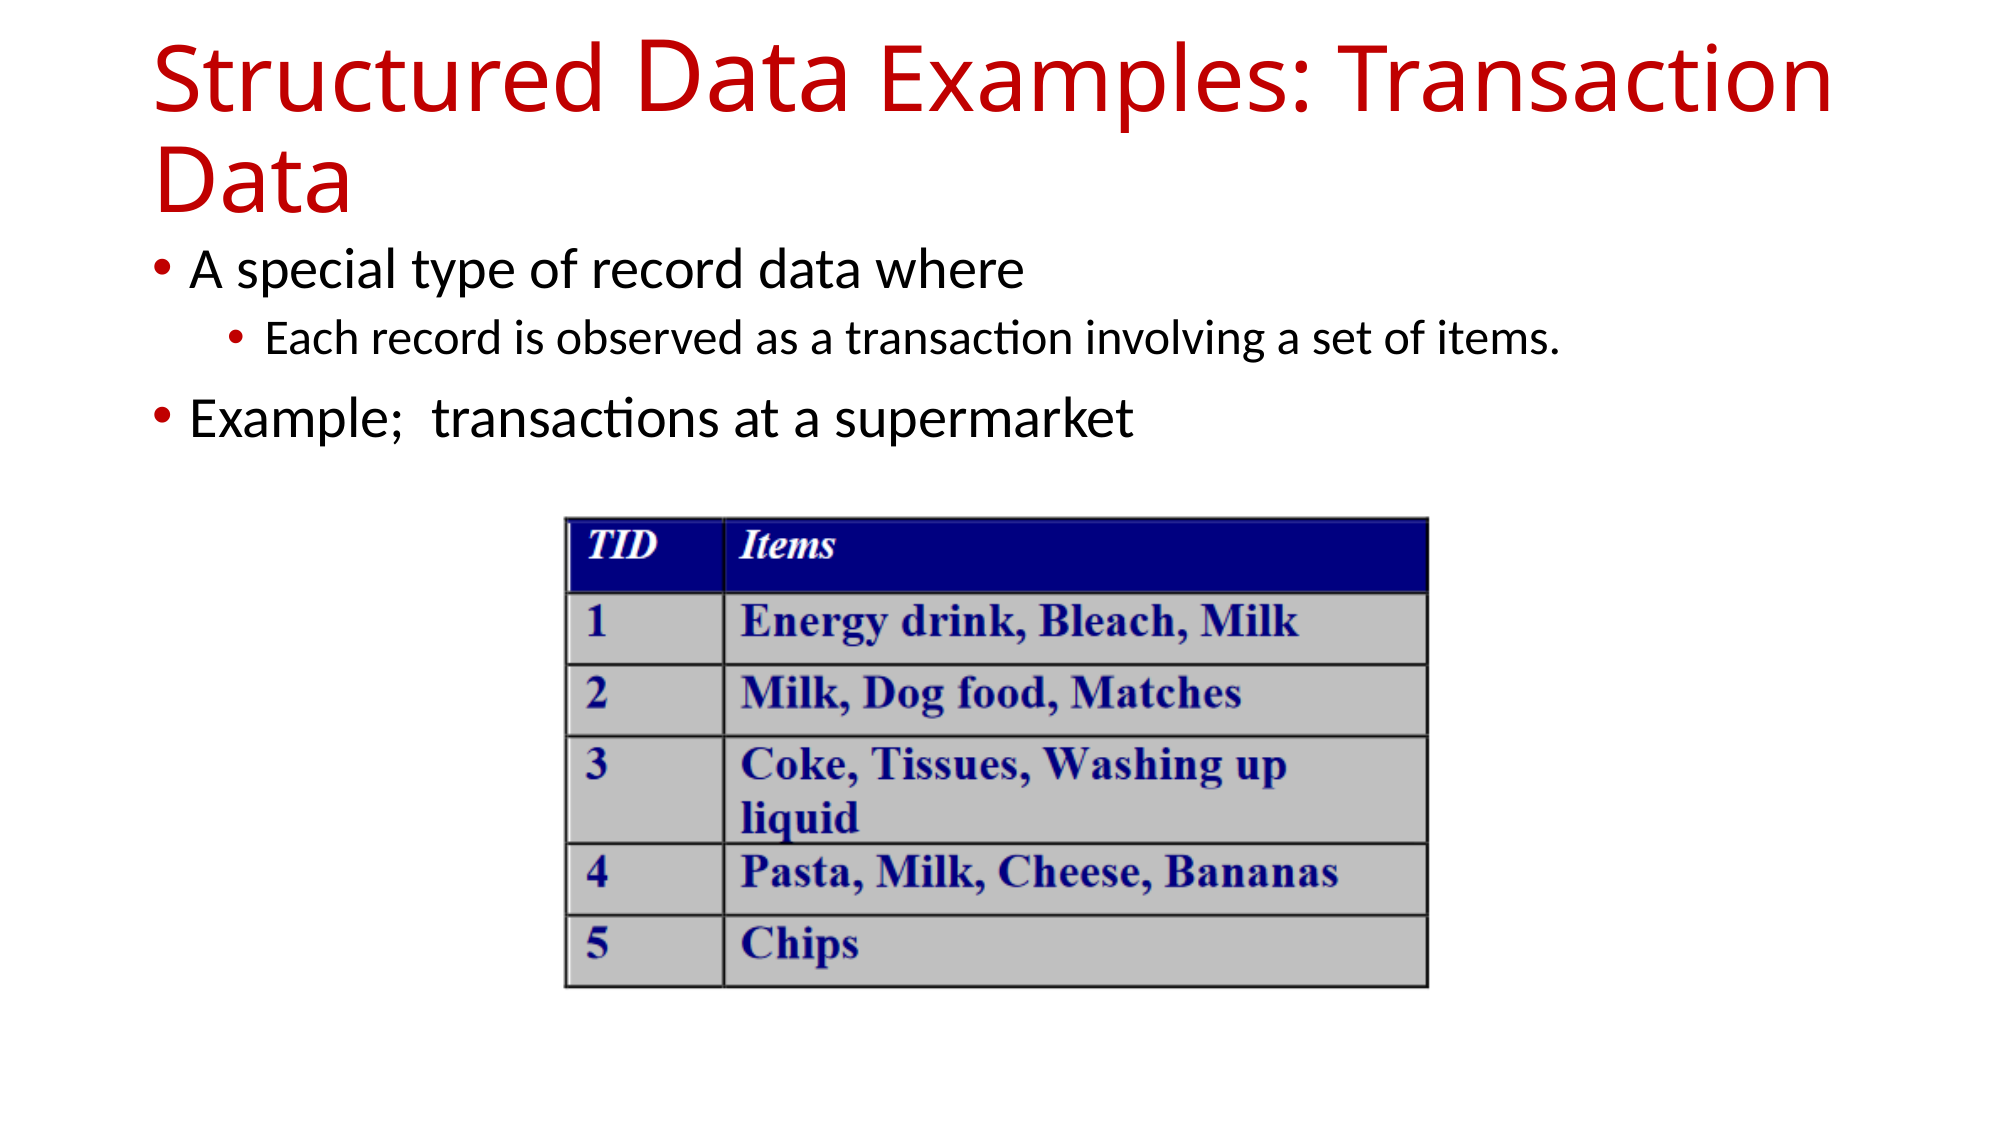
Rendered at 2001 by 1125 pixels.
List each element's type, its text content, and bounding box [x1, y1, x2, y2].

title Structured Data Examples: Transaction Data [137, 41, 1956, 217]
picture [547, 505, 1453, 1002]
text_box A special type of record data where Each record is observed as a transaction involving a set of items. Example; transactions at a supermarket [137, 231, 1863, 1087]
